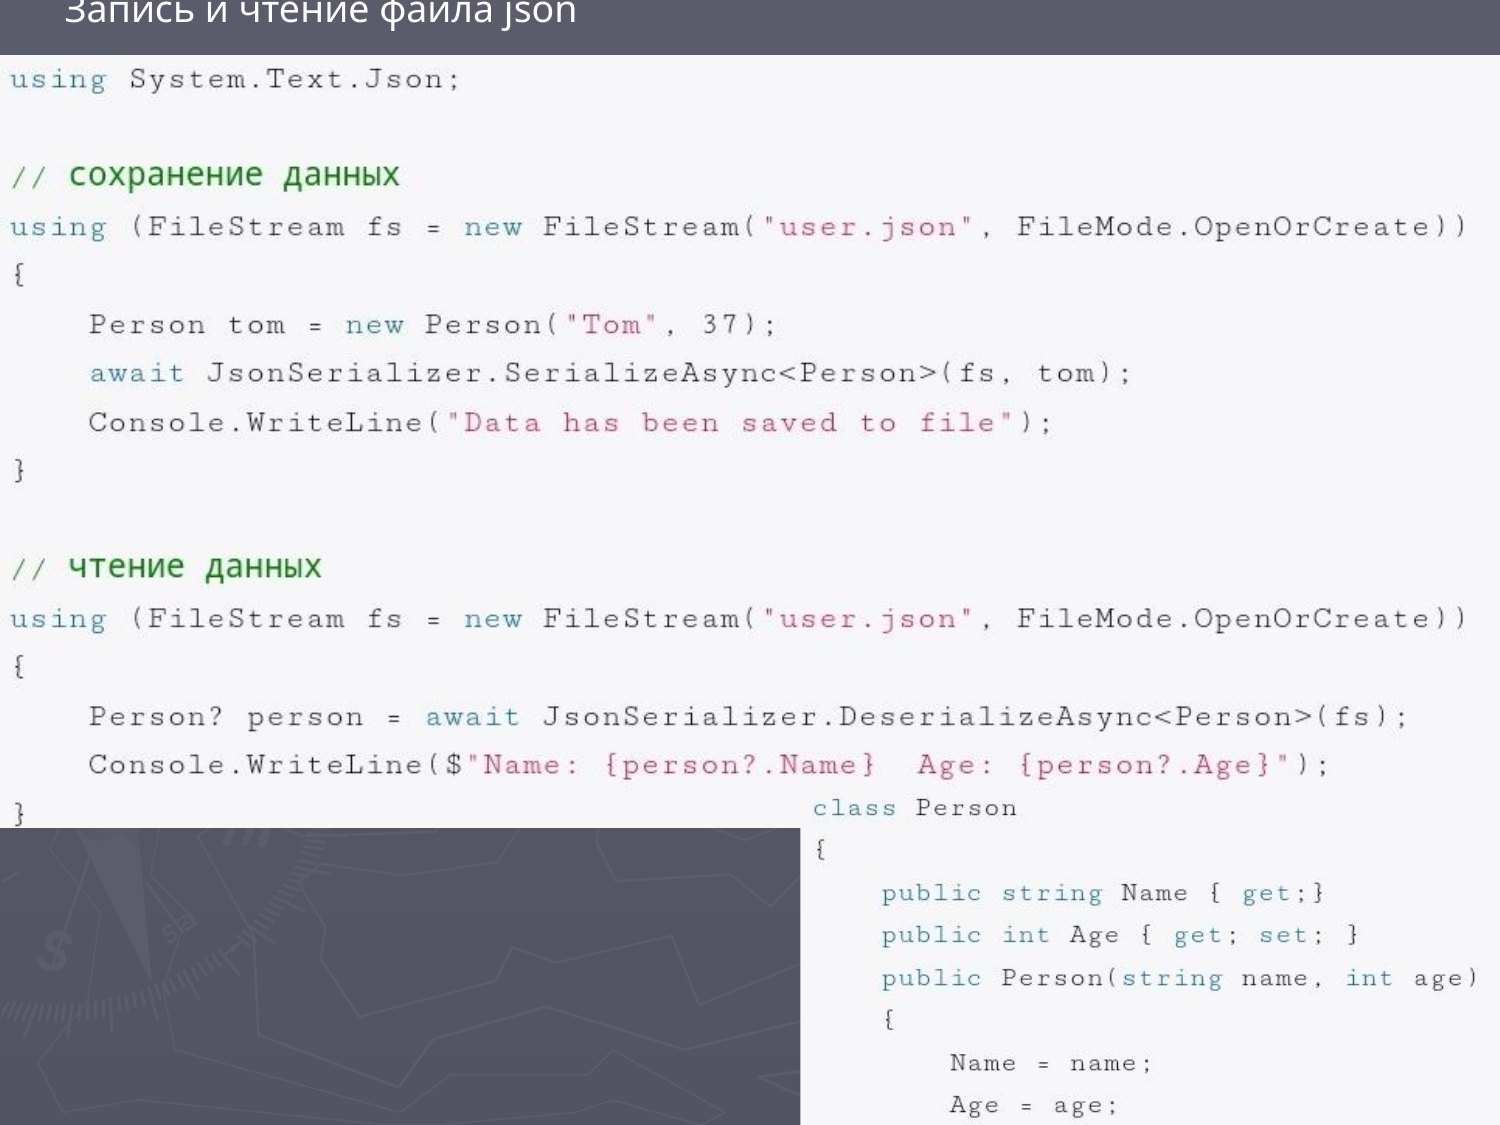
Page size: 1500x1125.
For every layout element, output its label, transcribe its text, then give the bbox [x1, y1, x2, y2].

list Запись и чтение файла json [49, 0, 1451, 54]
picture [0, 55, 1500, 1125]
